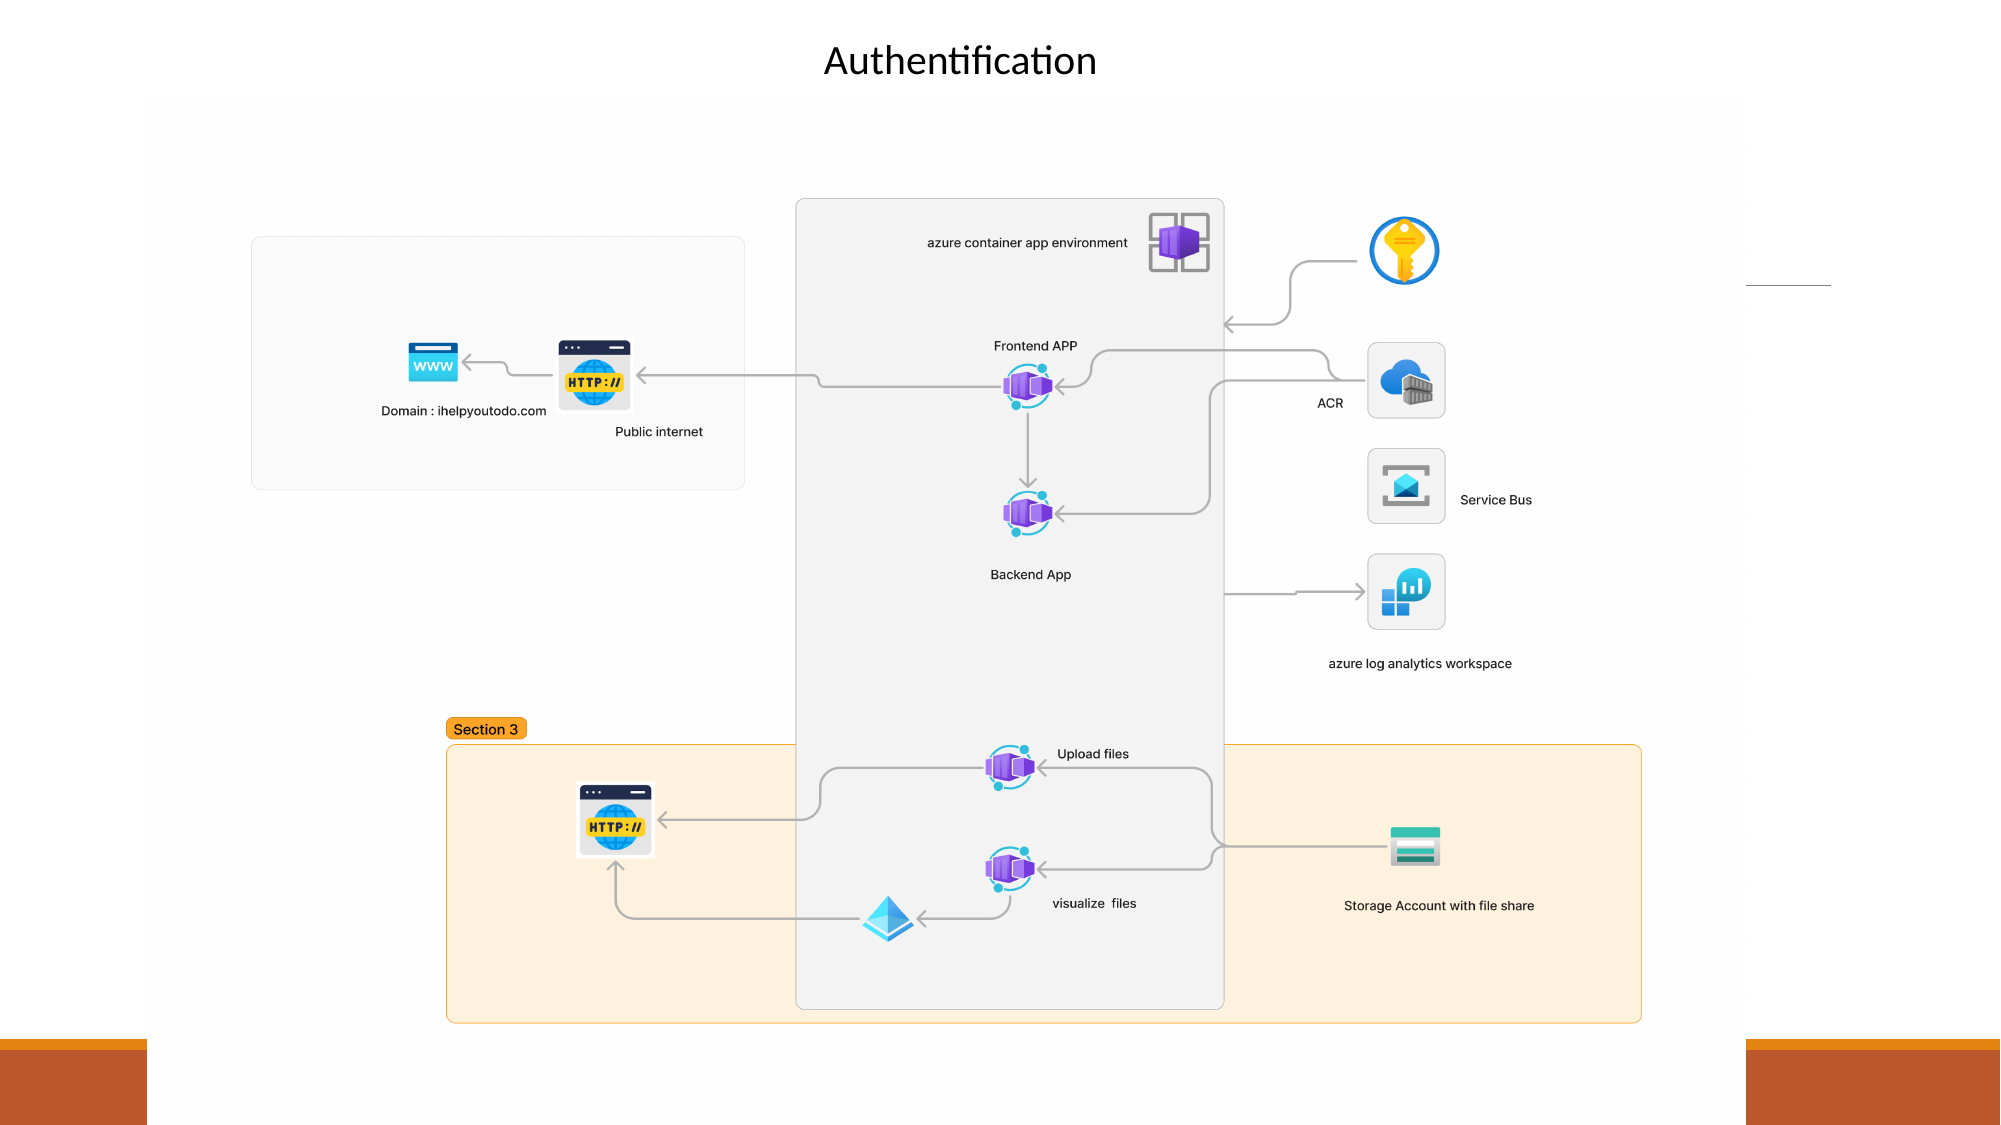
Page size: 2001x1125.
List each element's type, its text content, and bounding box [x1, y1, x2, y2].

picture [147, 96, 1747, 1125]
text_box Authentification [809, 25, 1113, 91]
